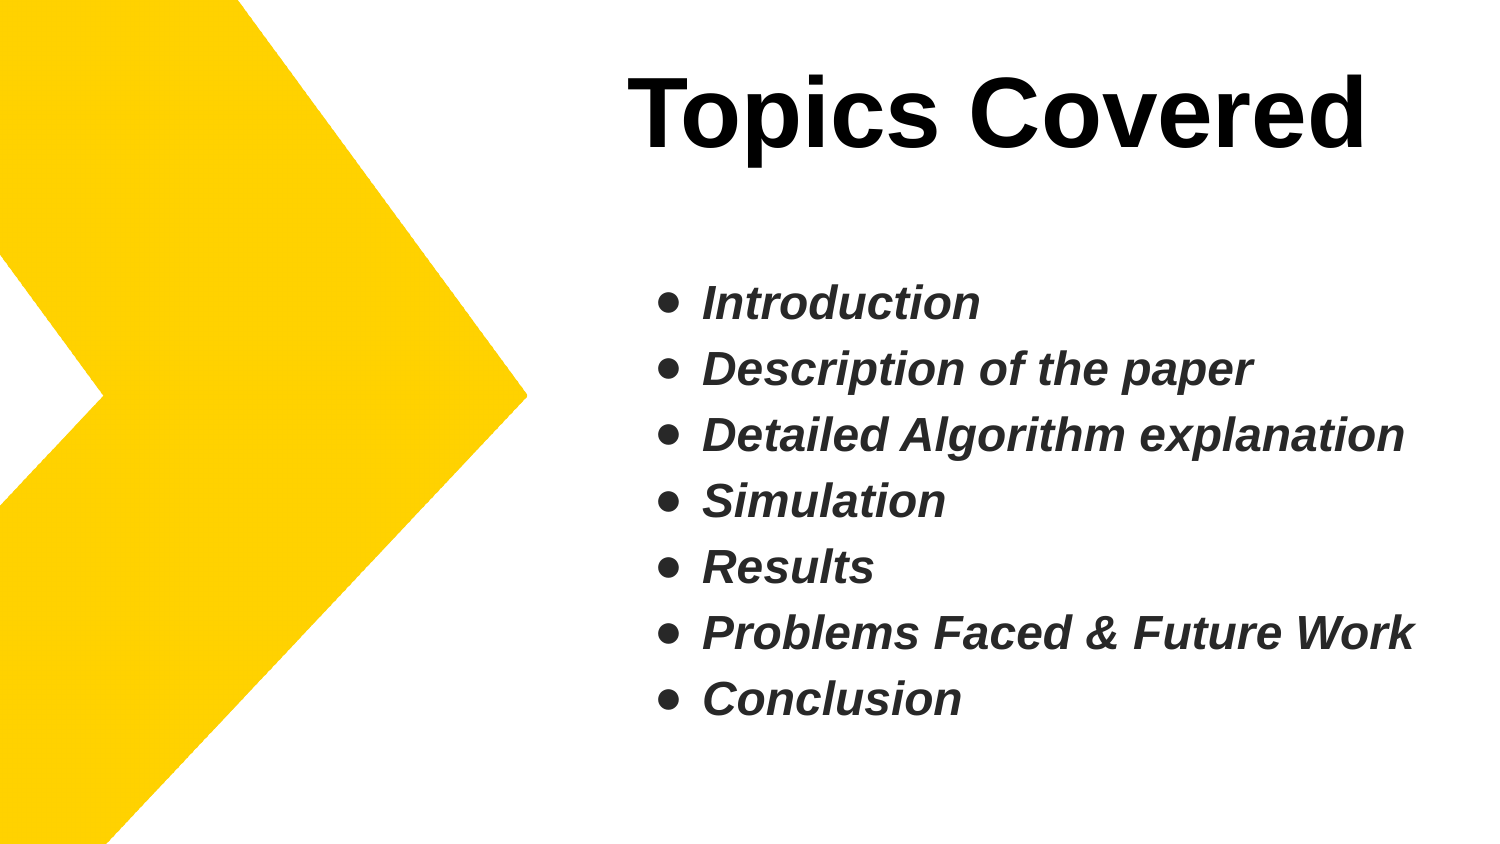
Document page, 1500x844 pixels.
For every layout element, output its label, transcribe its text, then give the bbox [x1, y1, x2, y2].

picture [0, 0, 528, 844]
title Topics Covered [626, 0, 1420, 167]
subtitle Introduction Description of the paper Detailed Algorithm explanation Simulation Results Problems Faced & Future Work Conclusion [626, 262, 1420, 402]
